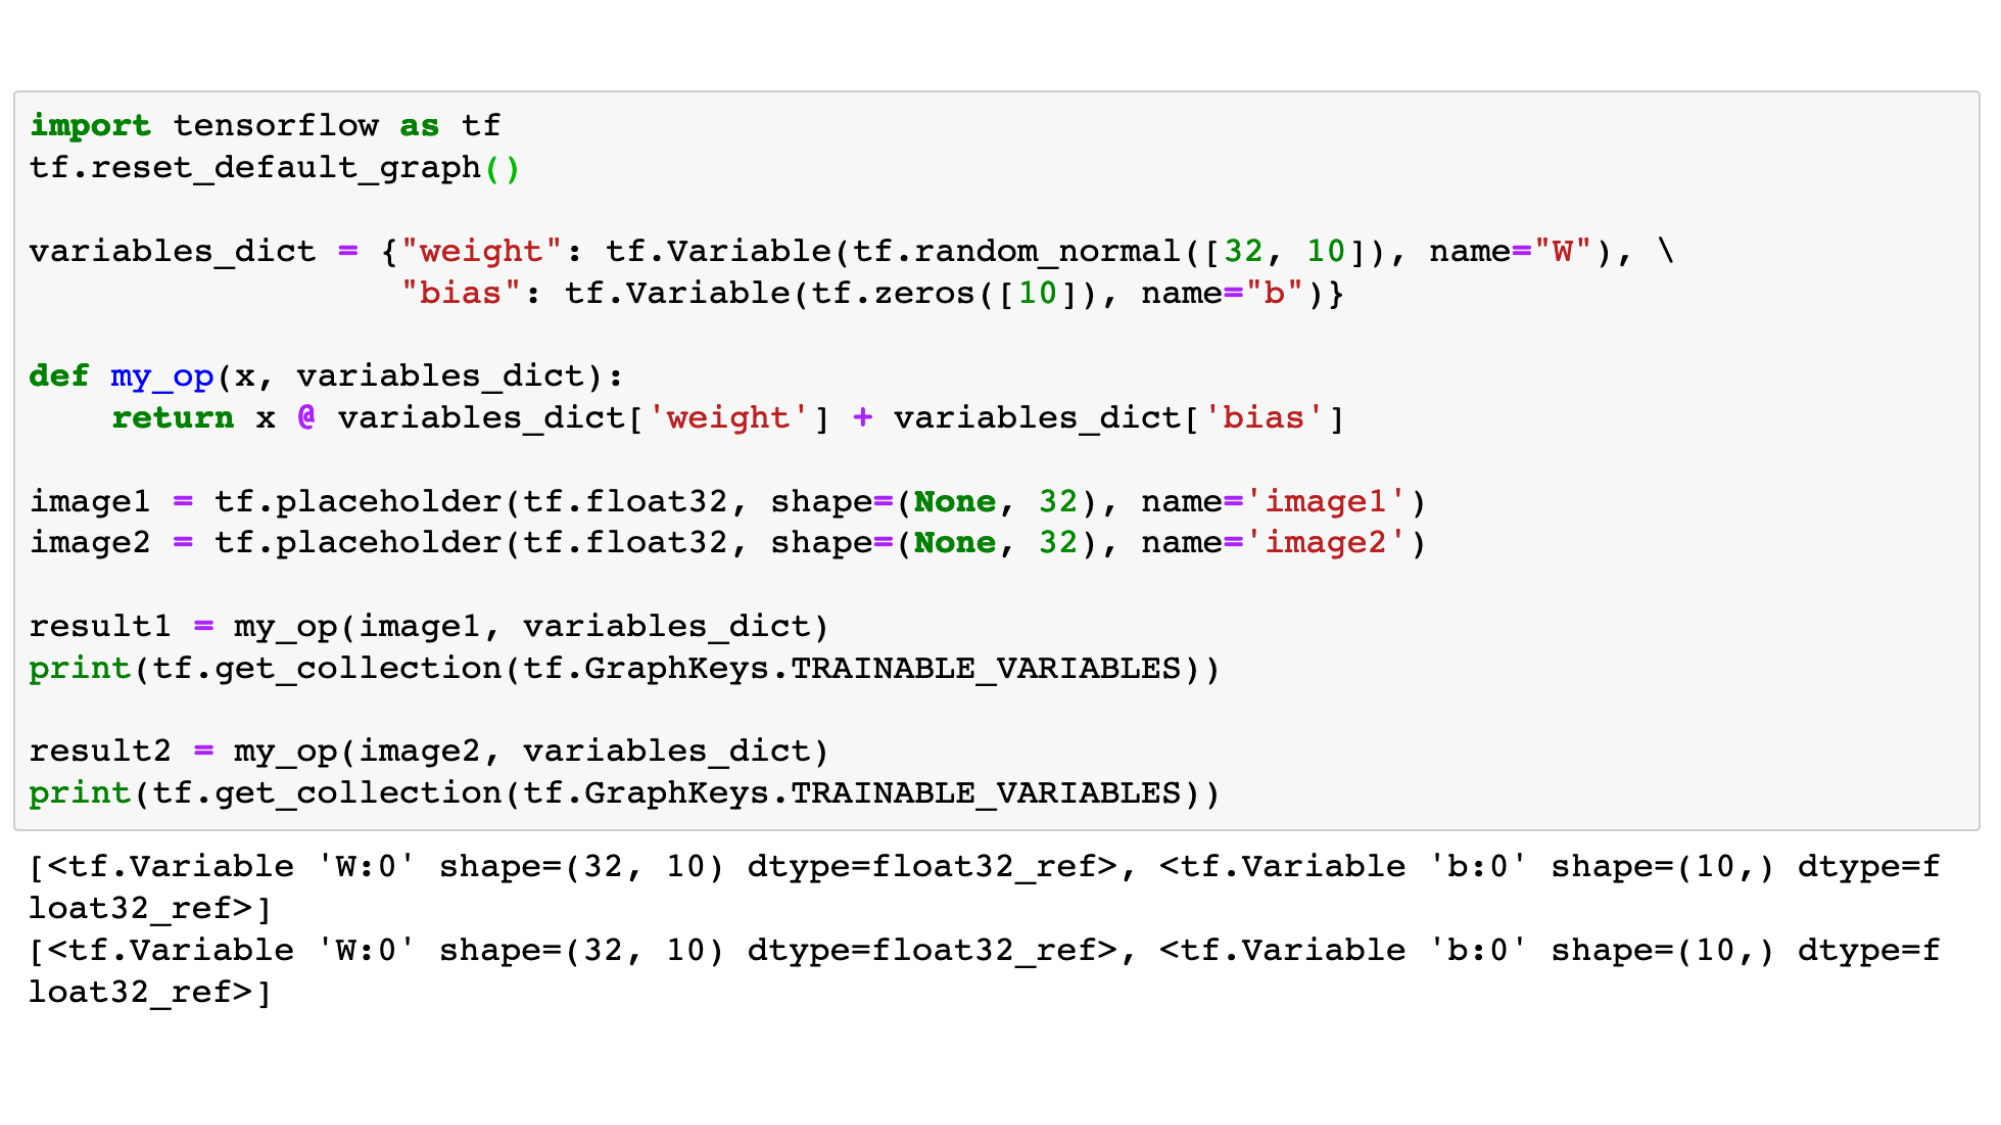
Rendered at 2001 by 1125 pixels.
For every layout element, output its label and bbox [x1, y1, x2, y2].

picture [0, 73, 2000, 1052]
